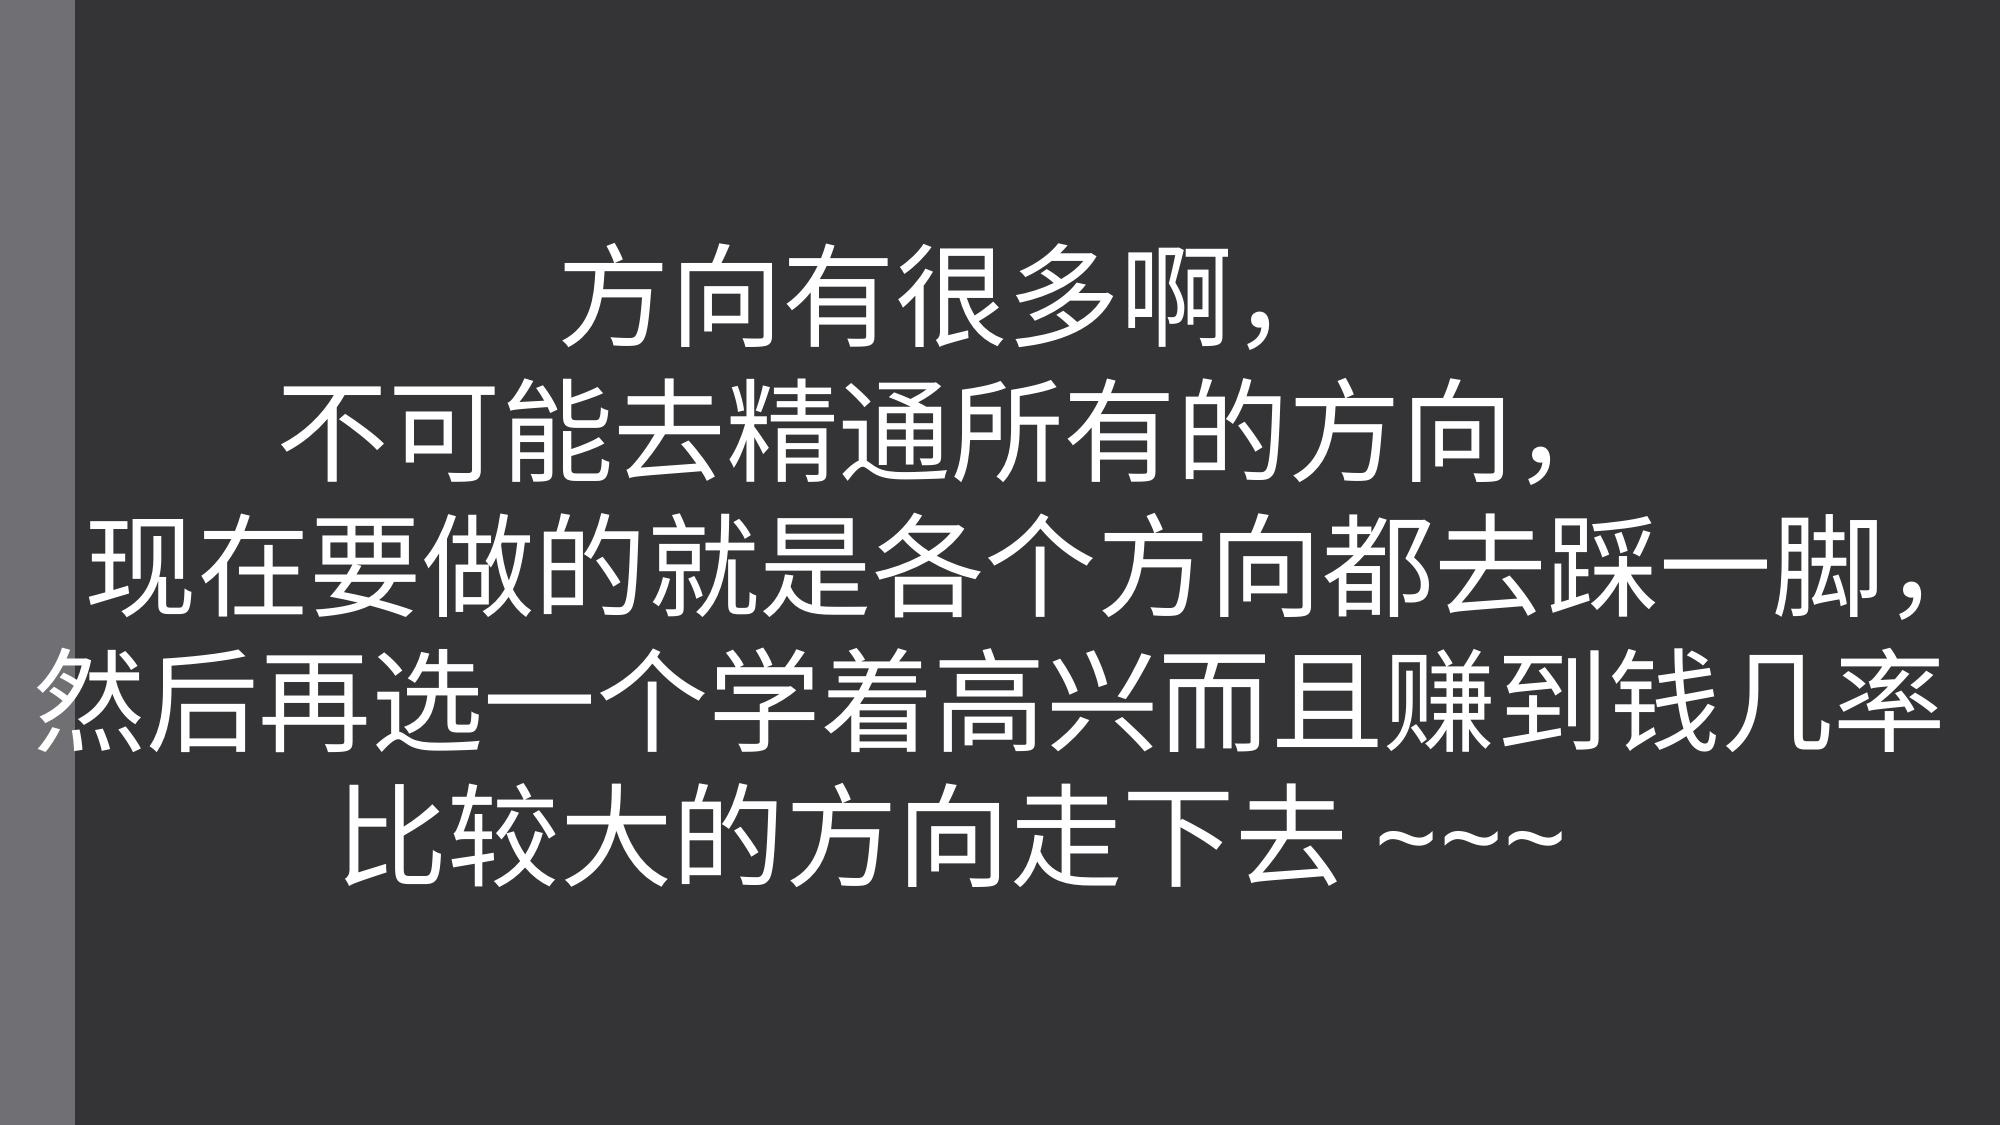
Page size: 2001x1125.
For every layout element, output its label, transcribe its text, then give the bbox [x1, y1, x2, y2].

text_box 方向有很多啊， 不可能去精通所有的方向， 现在要做的就是各个方向都去踩一脚， 然后再选一个学着高兴而且赚到钱几率 比较大的方向走下去~~~ [0, 219, 2000, 909]
